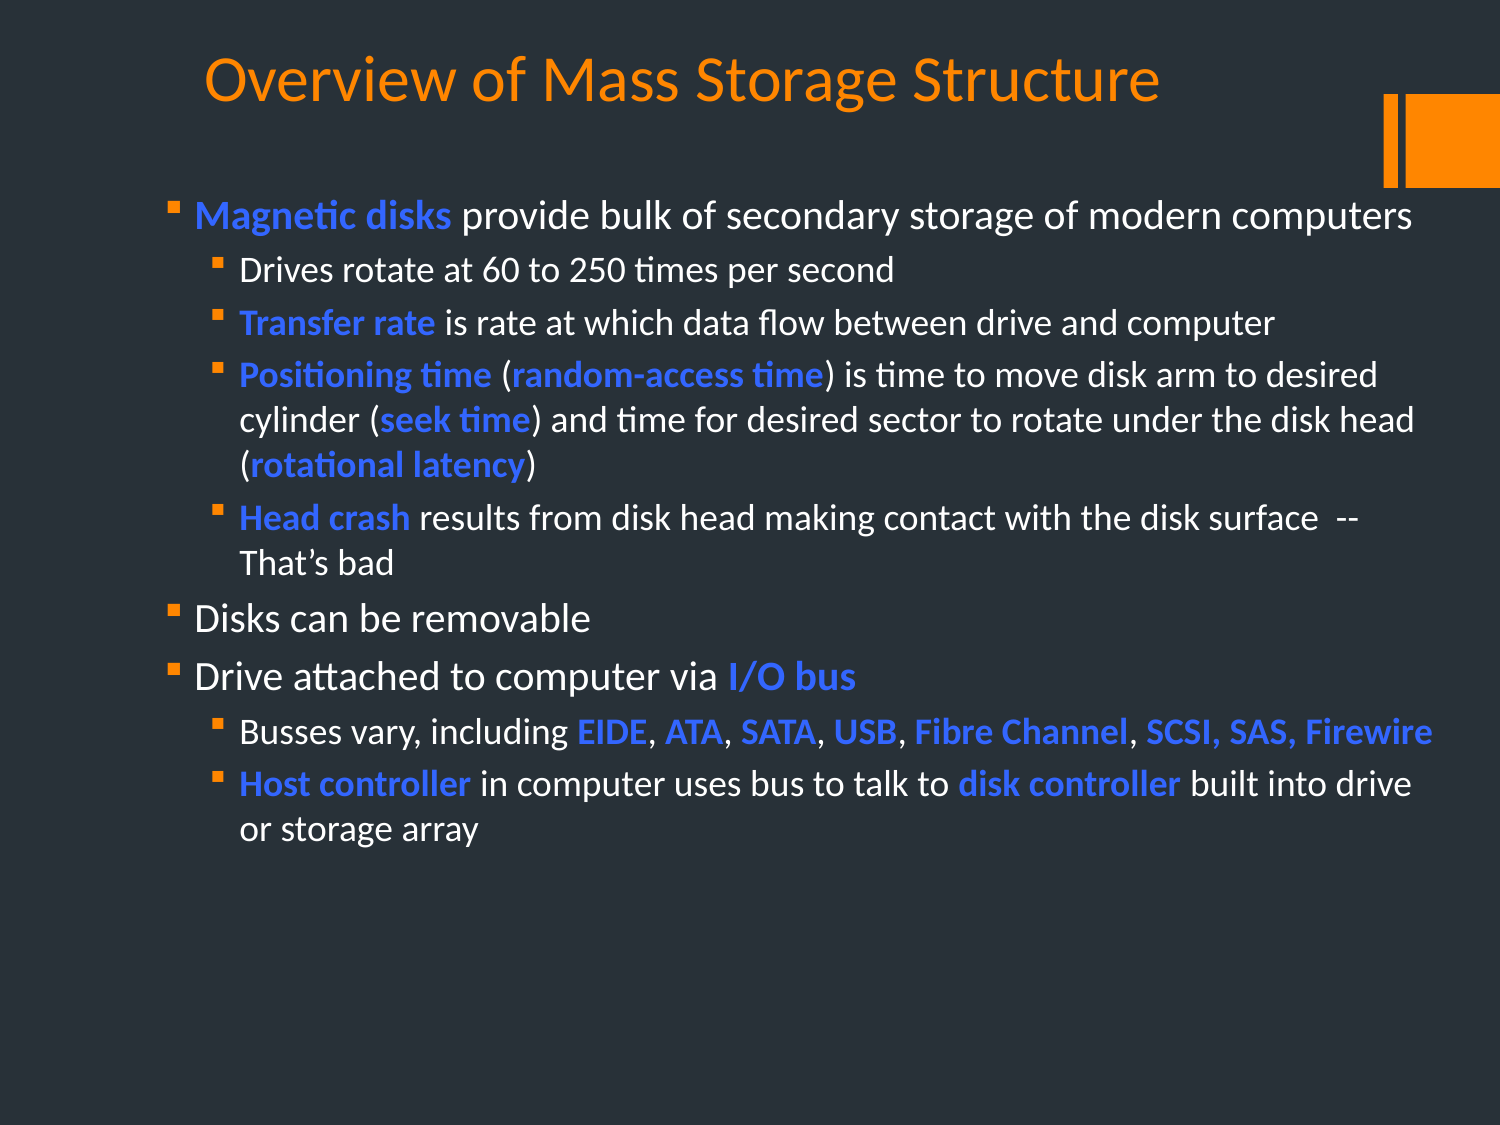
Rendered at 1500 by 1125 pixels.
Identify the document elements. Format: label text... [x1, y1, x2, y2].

list Magnetic disks provide bulk of secondary storage of modern computers Drives rotate at 60 to 250 times per second Transfer rate is rate at which data flow between drive and computer Positioning time (random-access time) is time to move disk arm to desired cylinder (seek time) and time for desired sector to rotate under the disk head (rotational latency) Head crash results from disk head making contact with the disk surface -- That’s bad Disks can be removable Drive attached to computer via I/O bus Busses vary, including EIDE, ATA, SATA, USB, Fibre Channel, SCSI, SAS, Firewire Host controller in computer uses bus to talk to disk controller built into drive or storage array [141, 179, 1454, 1045]
title Overview of Mass Storage Structure [189, 27, 1450, 123]
